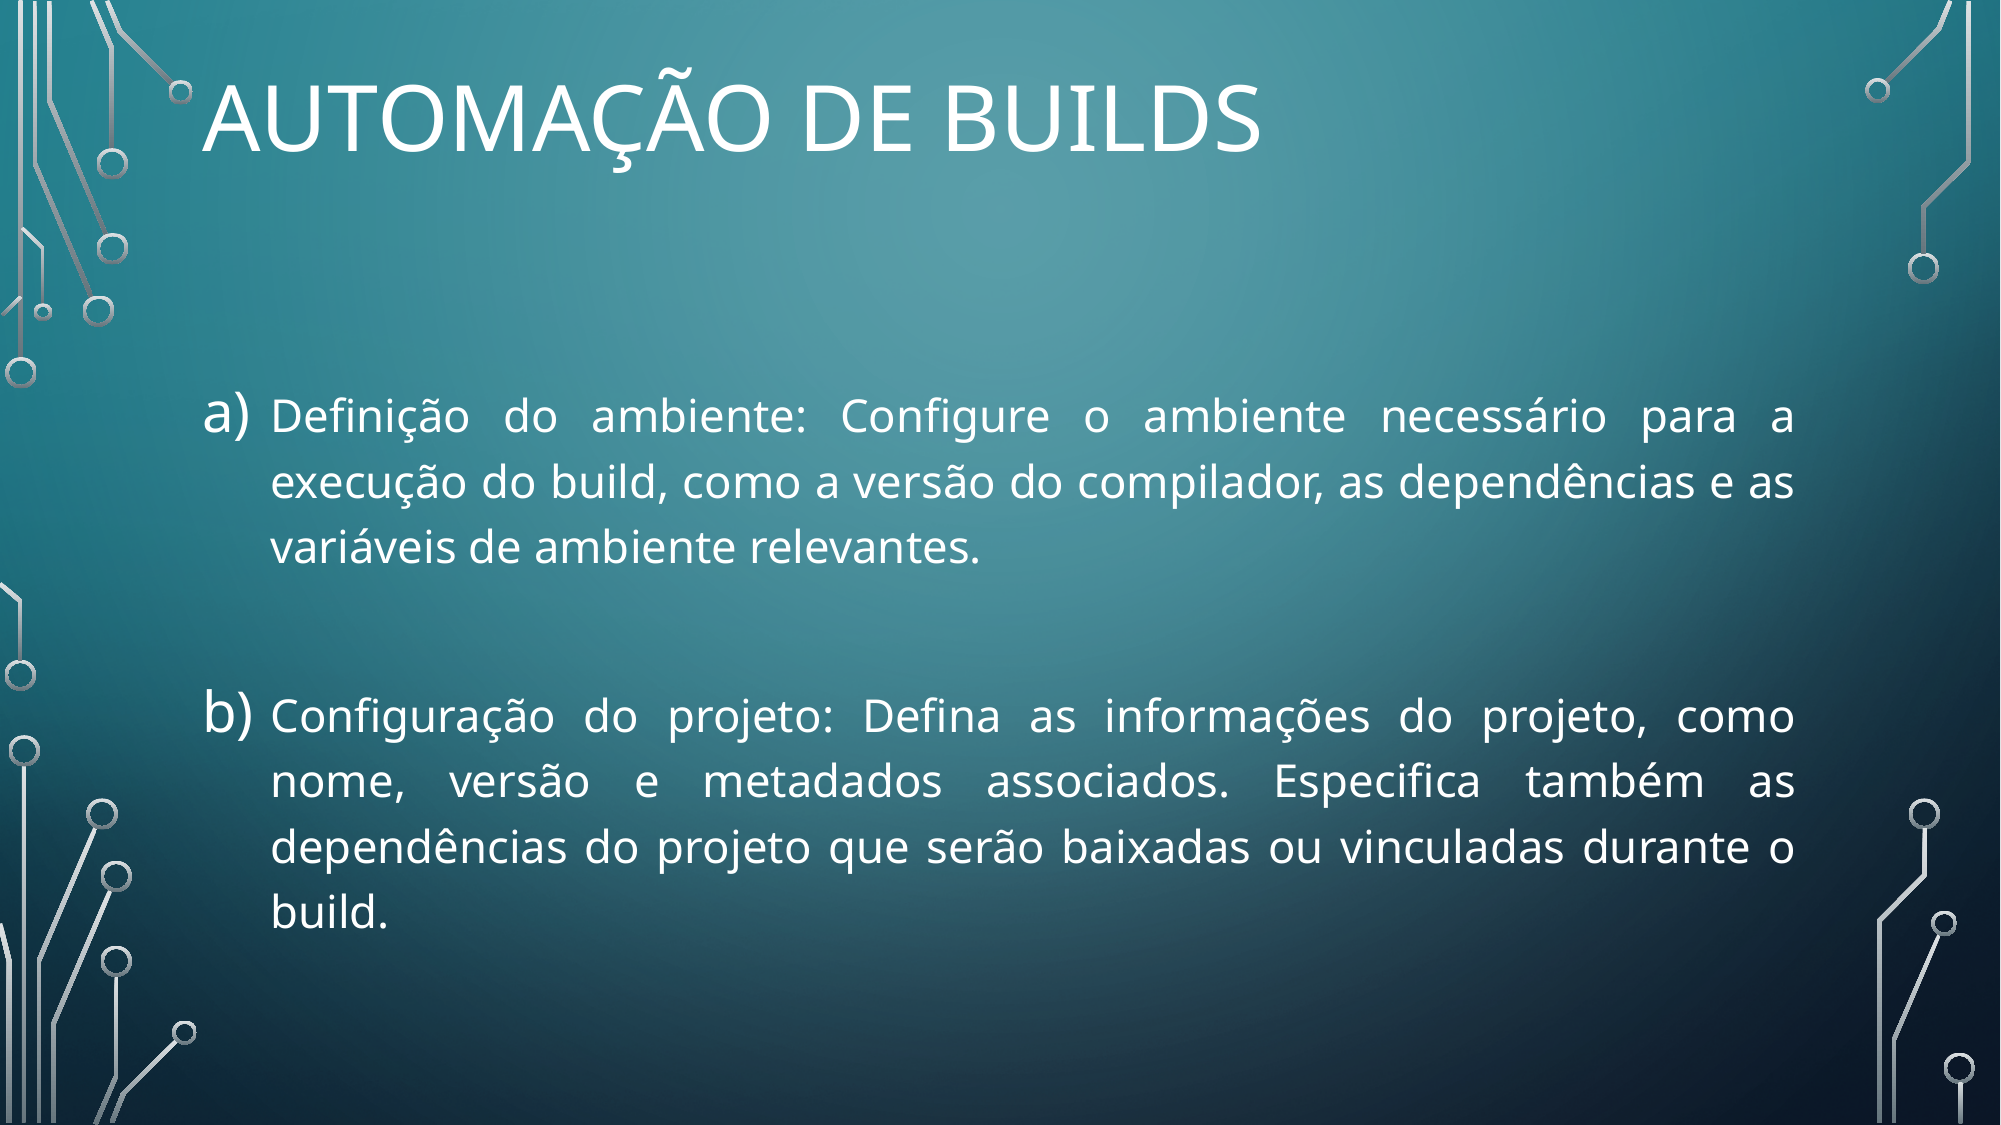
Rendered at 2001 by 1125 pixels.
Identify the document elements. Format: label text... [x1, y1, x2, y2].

list Definição do ambiente: Configure o ambiente necessário para a execução do build, como a versão do compilador, as dependências e as variáveis de ambiente relevantes. Configuração do projeto: Defina as informações do projeto, como nome, versão e metadados associados. Especifica também as dependências do projeto que serão baixadas ou vinculadas durante o build. [187, 369, 1813, 950]
title Automação de Builds [187, 0, 1813, 243]
